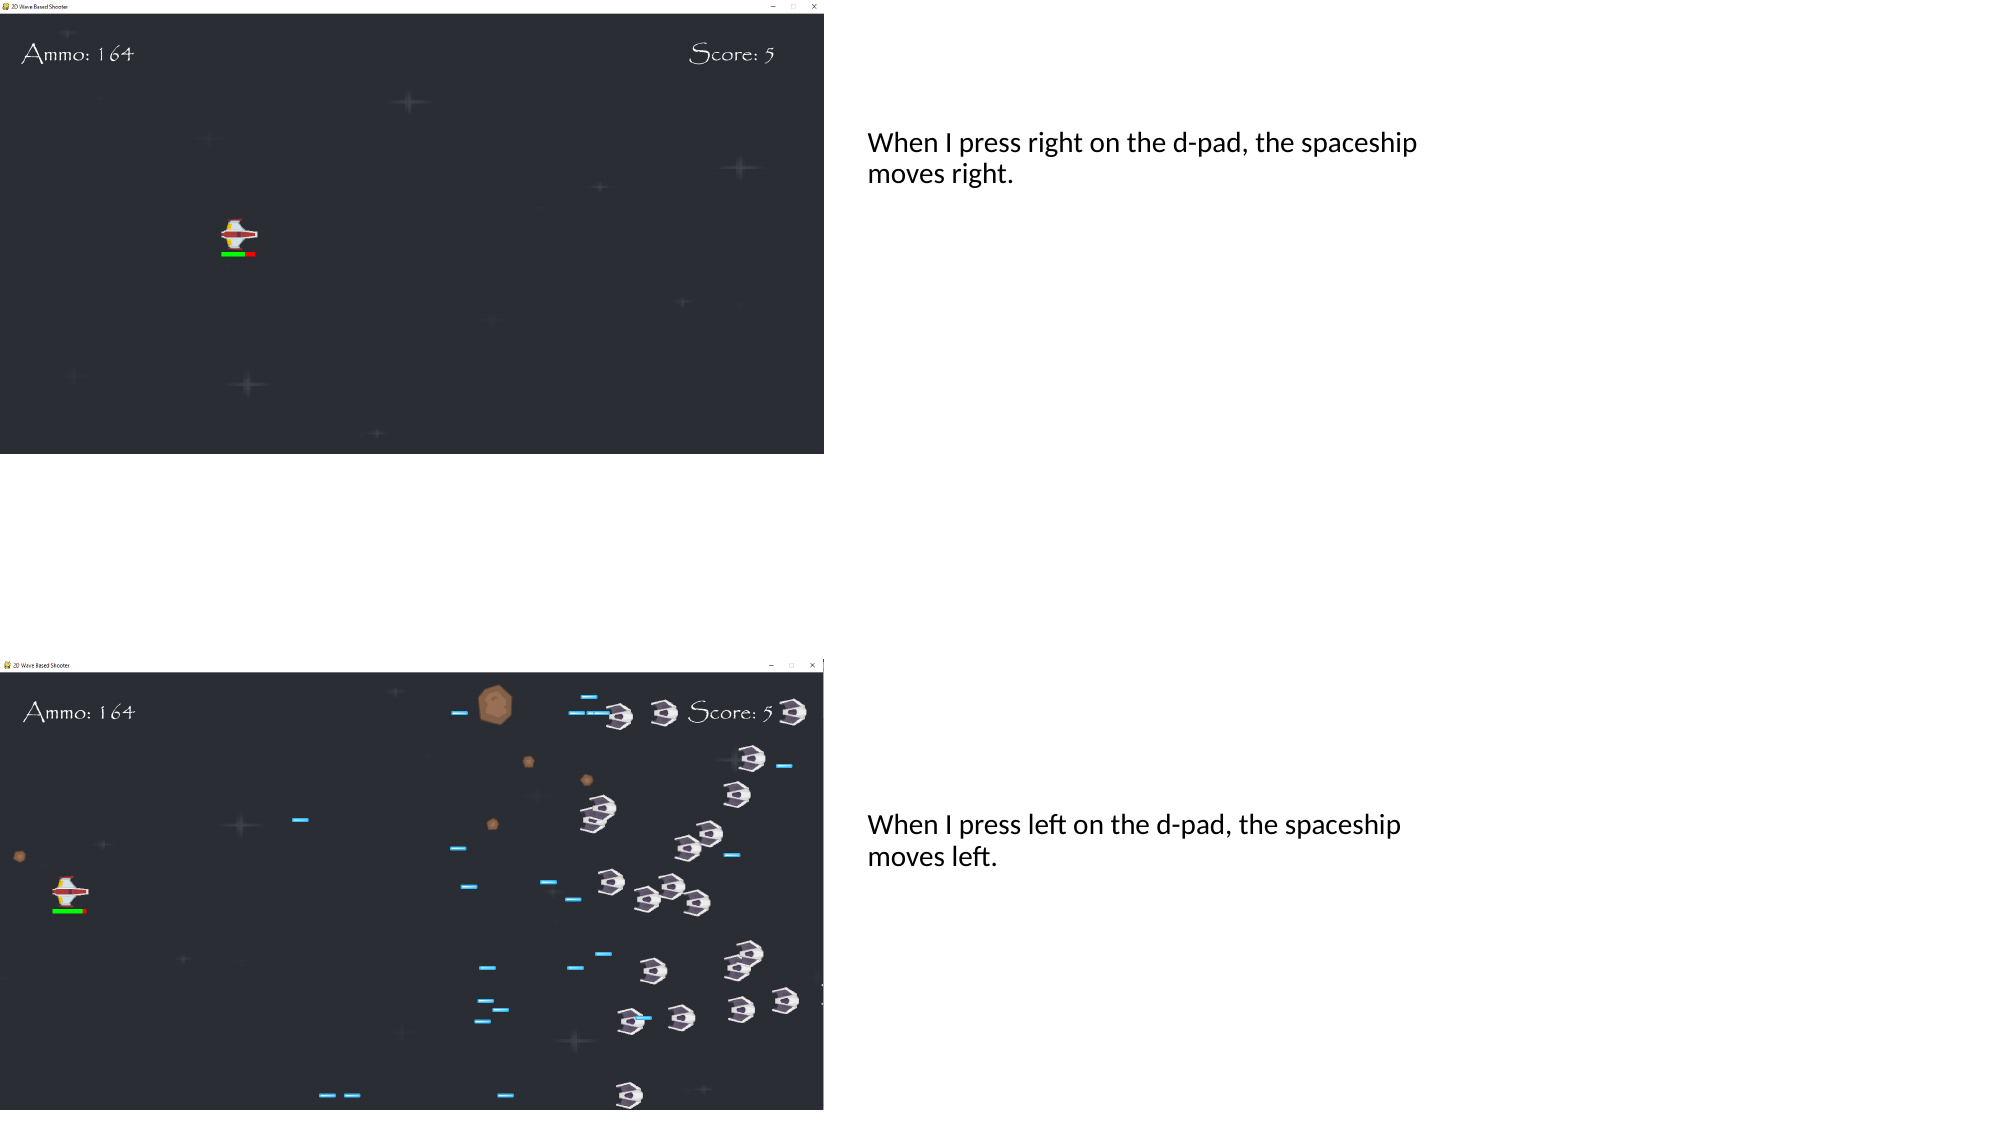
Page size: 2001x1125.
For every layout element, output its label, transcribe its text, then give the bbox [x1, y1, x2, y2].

picture [0, 0, 824, 454]
text_box When I press right on the d-pad, the spaceship moves right. [852, 119, 1452, 269]
text_box When I press left on the d-pad, the spaceship moves left. [852, 802, 1452, 1006]
picture [0, 659, 824, 1110]
